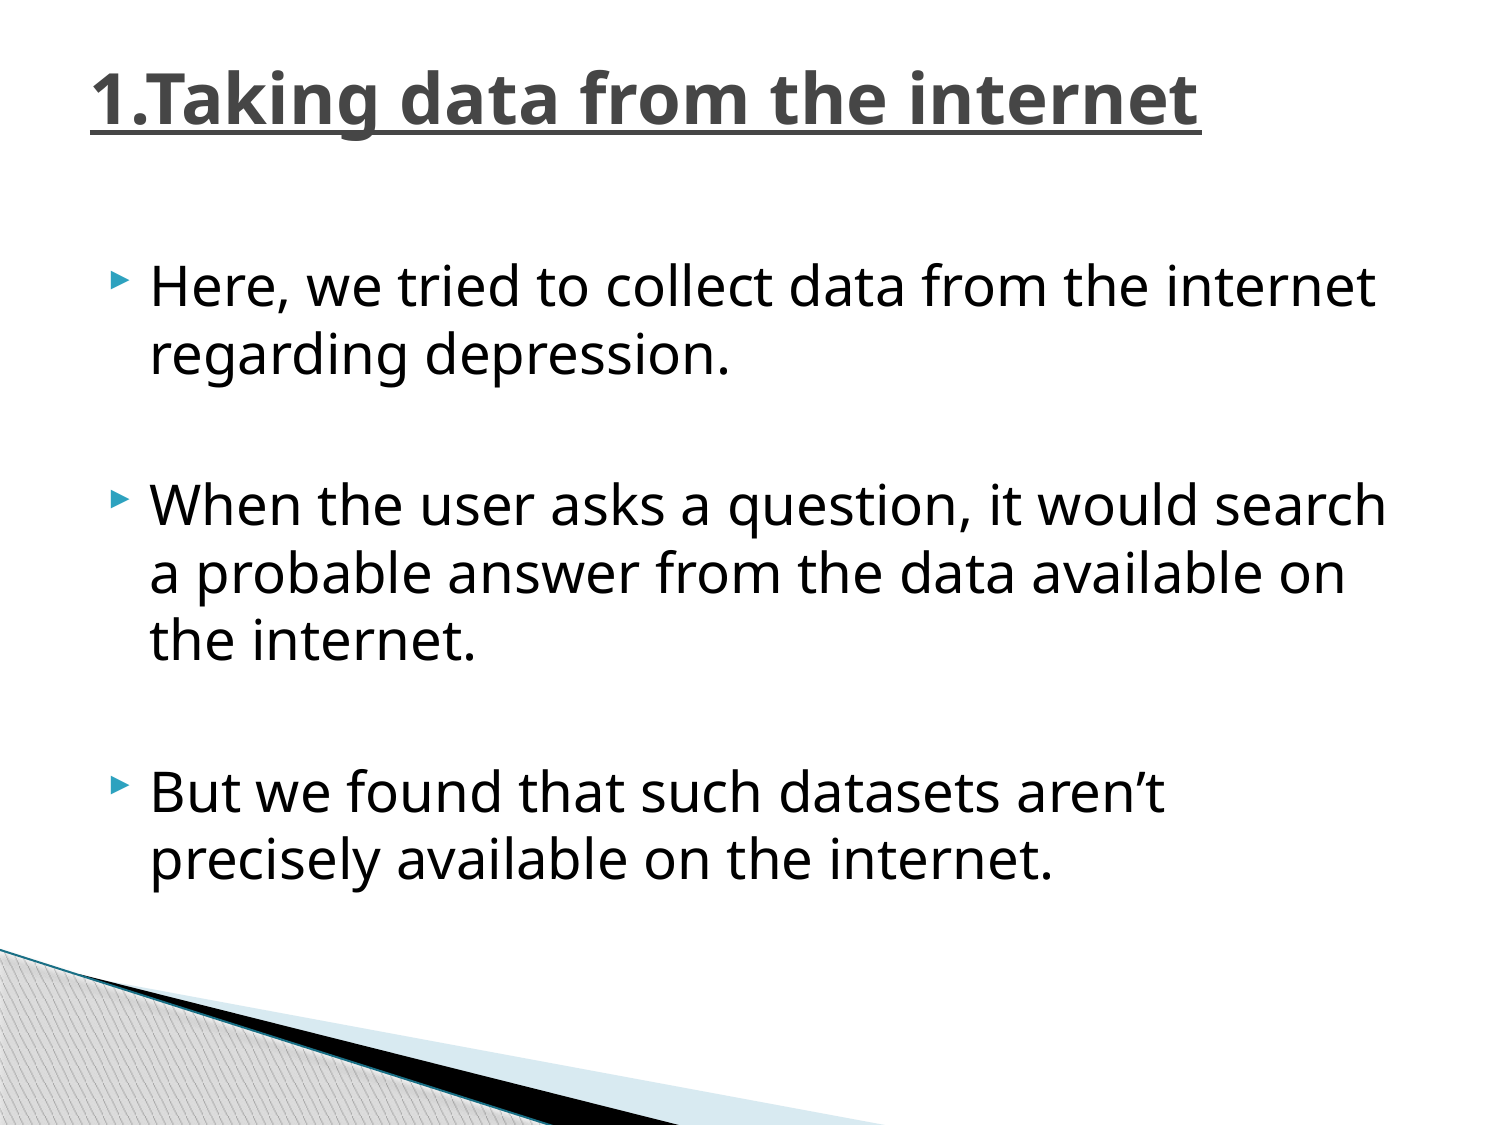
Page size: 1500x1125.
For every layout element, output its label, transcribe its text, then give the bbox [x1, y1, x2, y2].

list Here, we tried to collect data from the internet regarding depression. When the user asks a question, it would search a probable answer from the data available on the internet. But we found that such datasets aren’t precisely available on the internet. [75, 243, 1425, 986]
title 1.Taking data from the internet [75, 45, 1425, 233]
